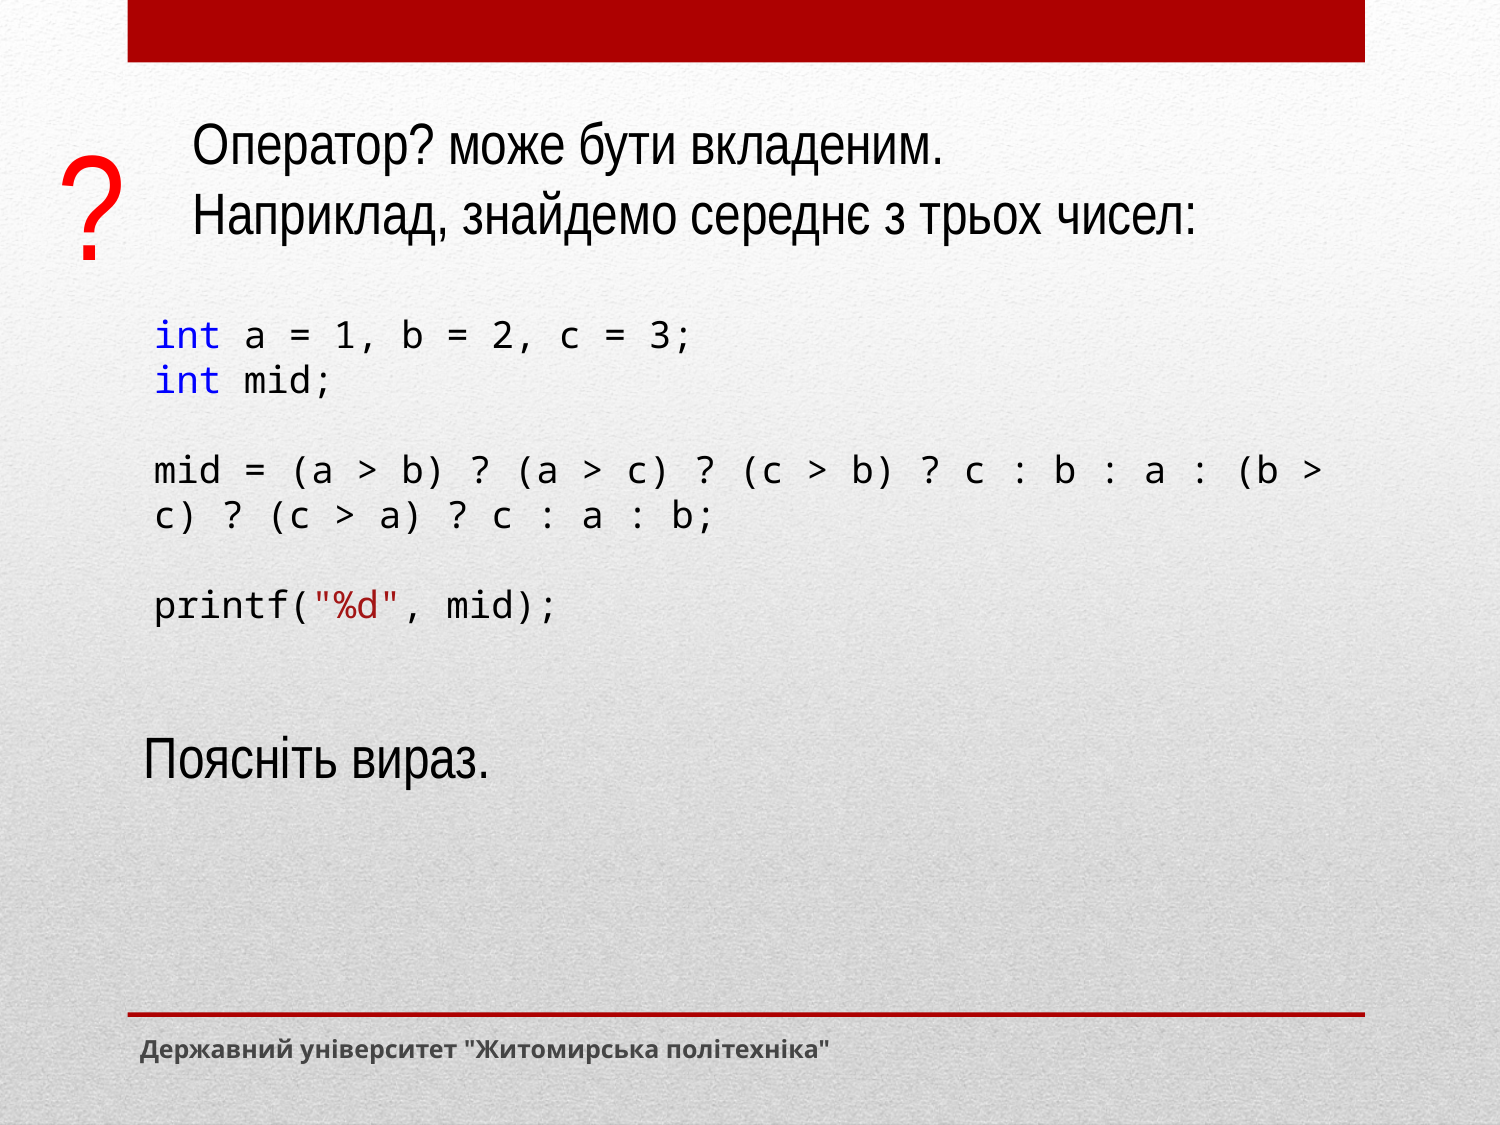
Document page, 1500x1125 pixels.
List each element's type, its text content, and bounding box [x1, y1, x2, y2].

text_box Оператор? може бути вкладеним. Наприклад, знайдемо середнє з трьох чисел: [178, 98, 1346, 254]
text_box Поясніть вираз. [129, 713, 612, 798]
text_box int a = 1, b = 2, c = 3; int mid; mid = (a > b) ? (a > c) ? (c > b) ? c : b : a : (b > c) ? (c > a) ? c : a : b; printf("%d", mid); [139, 303, 1379, 634]
footer Державний університет "Житомирська політехніка" [125, 1018, 925, 1079]
text_box ? [42, 103, 141, 298]
